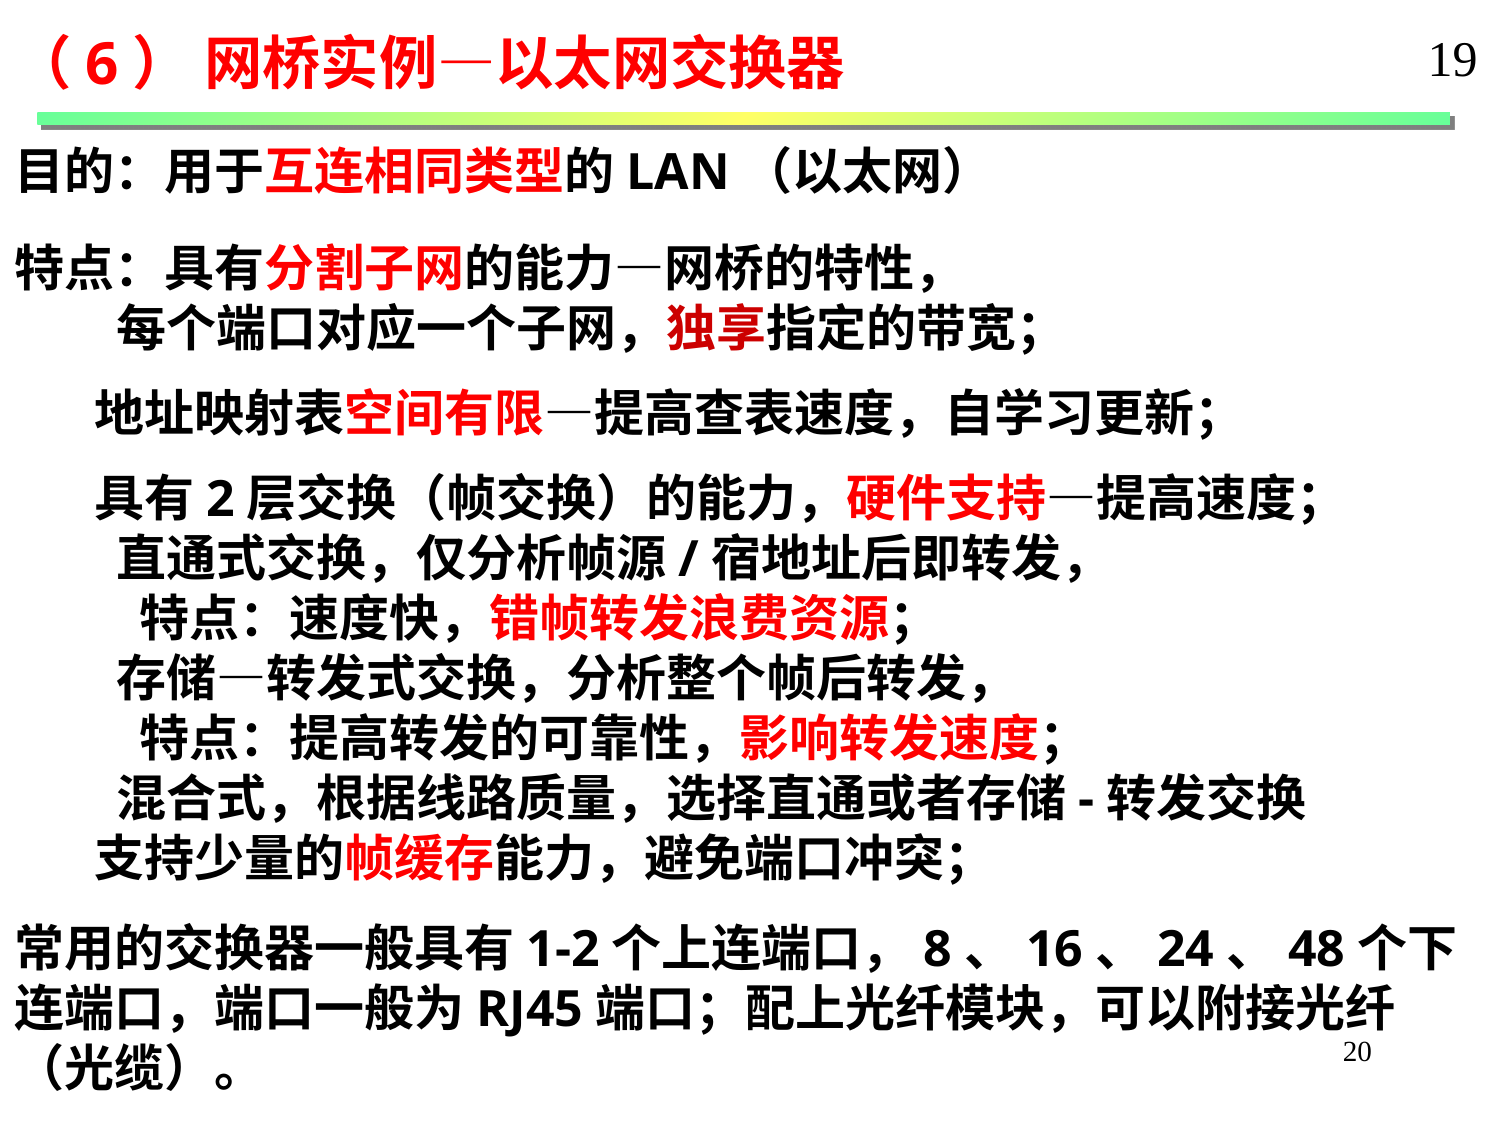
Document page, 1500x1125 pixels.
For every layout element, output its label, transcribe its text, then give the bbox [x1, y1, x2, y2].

text_box 目的：用于互连相同类型的LAN（以太网） 特点：具有分割子网的能力—网桥的特性， 每个端口对应一个子网，独享指定的带宽； 地址映射表空间有限—提高查表速度，自学习更新； 具有2层交换（帧交换）的能力，硬件支持—提高速度； 直通式交换，仅分析帧源/宿地址后即转发， 特点：速度快，错帧转发浪费资源； 存储—转发式交换，分析整个帧后转发， 特点：提高转发的可靠性，影响转发速度； 混合式，根据线路质量，选择直通或者存储-转发交换 支持少量的帧缓存能力，避免端口冲突； 常用的交换器一般具有1-2个上连端口，8、16、24、48个下连端口，端口一般为RJ45端口；配上光纤模块，可以附接光纤（光缆）。 [0, 131, 1500, 1104]
text_box [37, 112, 1450, 125]
text_box （6） 网桥实例—以太网交换器 [0, 19, 860, 104]
text_box 19 [1412, 19, 1493, 94]
